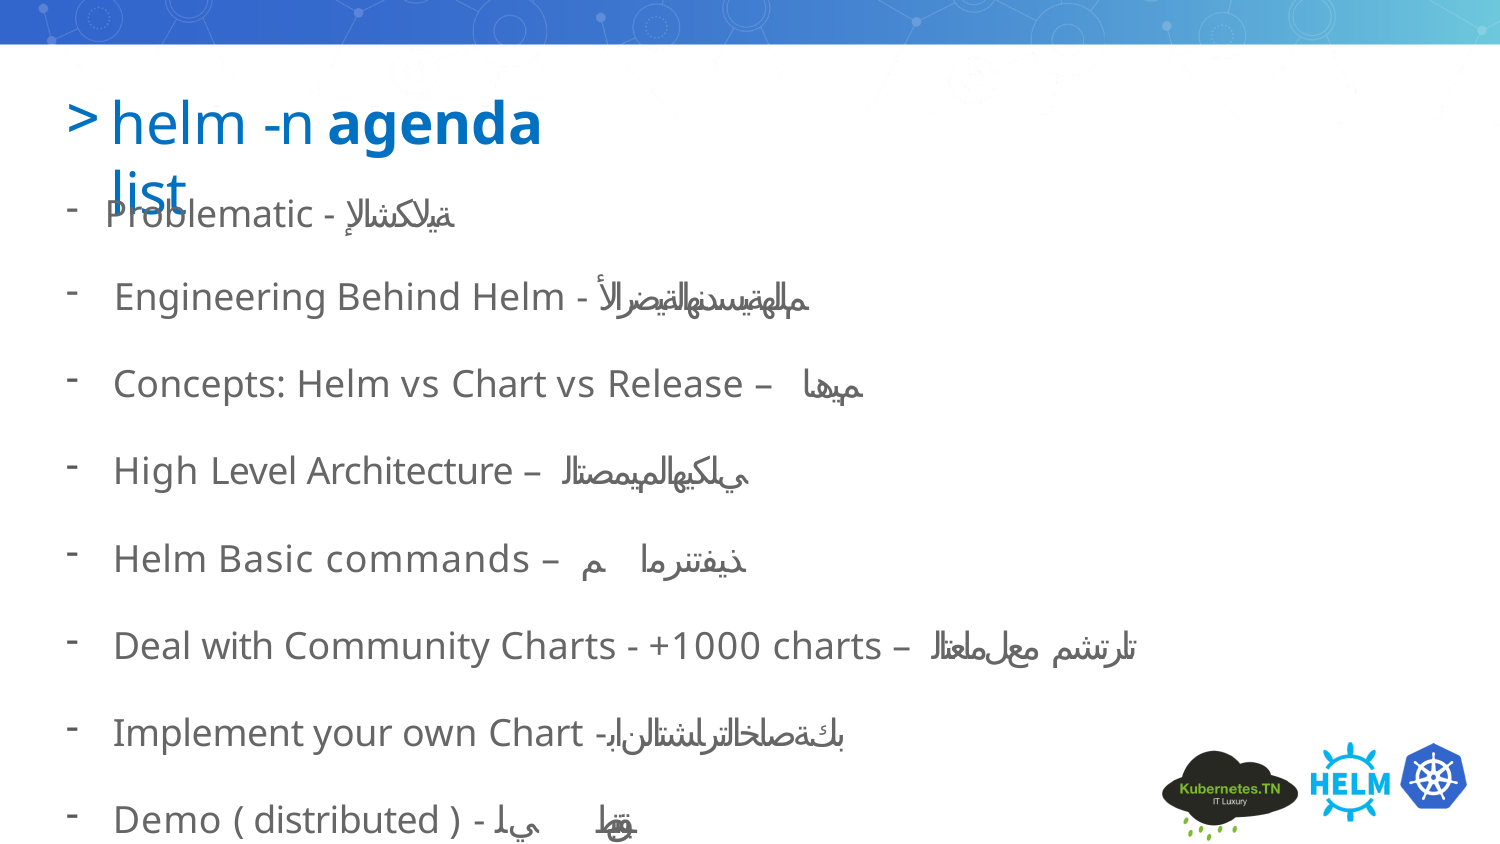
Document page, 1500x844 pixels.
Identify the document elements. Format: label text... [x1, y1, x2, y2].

text_box Problematic - ﺔﯿﻟﺎﻜﺷاﻹ Engineering Behind Helm - ﻢﻠﻟﮭﺔﯿﺳﺪﻨﮭاﻟﺔﯿﺿراﻷ Concepts: Helm vs Chart vs Release – ﻢﯿھﺎ High Level Architecture – ﻲﻠﻜﯿﮭاﻟﻢﯿﻤﺼﺘاﻟ Helm Basic commands – ﻢ ﺬﯿﻔﺗﻨﺮﻣا Deal with Community Charts - +1000 charts – تاﺮﺗﺸﻢ ﻣﻊﻞﻣﺎﻌﺘاﻟ Implement your own Chart -ﺑﻚﺔﺻﺎﺨاﻟترﺎﺸﺘاﻟﻦاﺑ Demo ( distributed ) - ﻲﻠ ﯿﻖﺒﺗﻄ [64, 187, 1157, 842]
picture [0, 0, 1500, 844]
text_box [1161, 750, 1299, 844]
title helm -n agenda list [64, 84, 603, 187]
text_box [1310, 742, 1390, 822]
